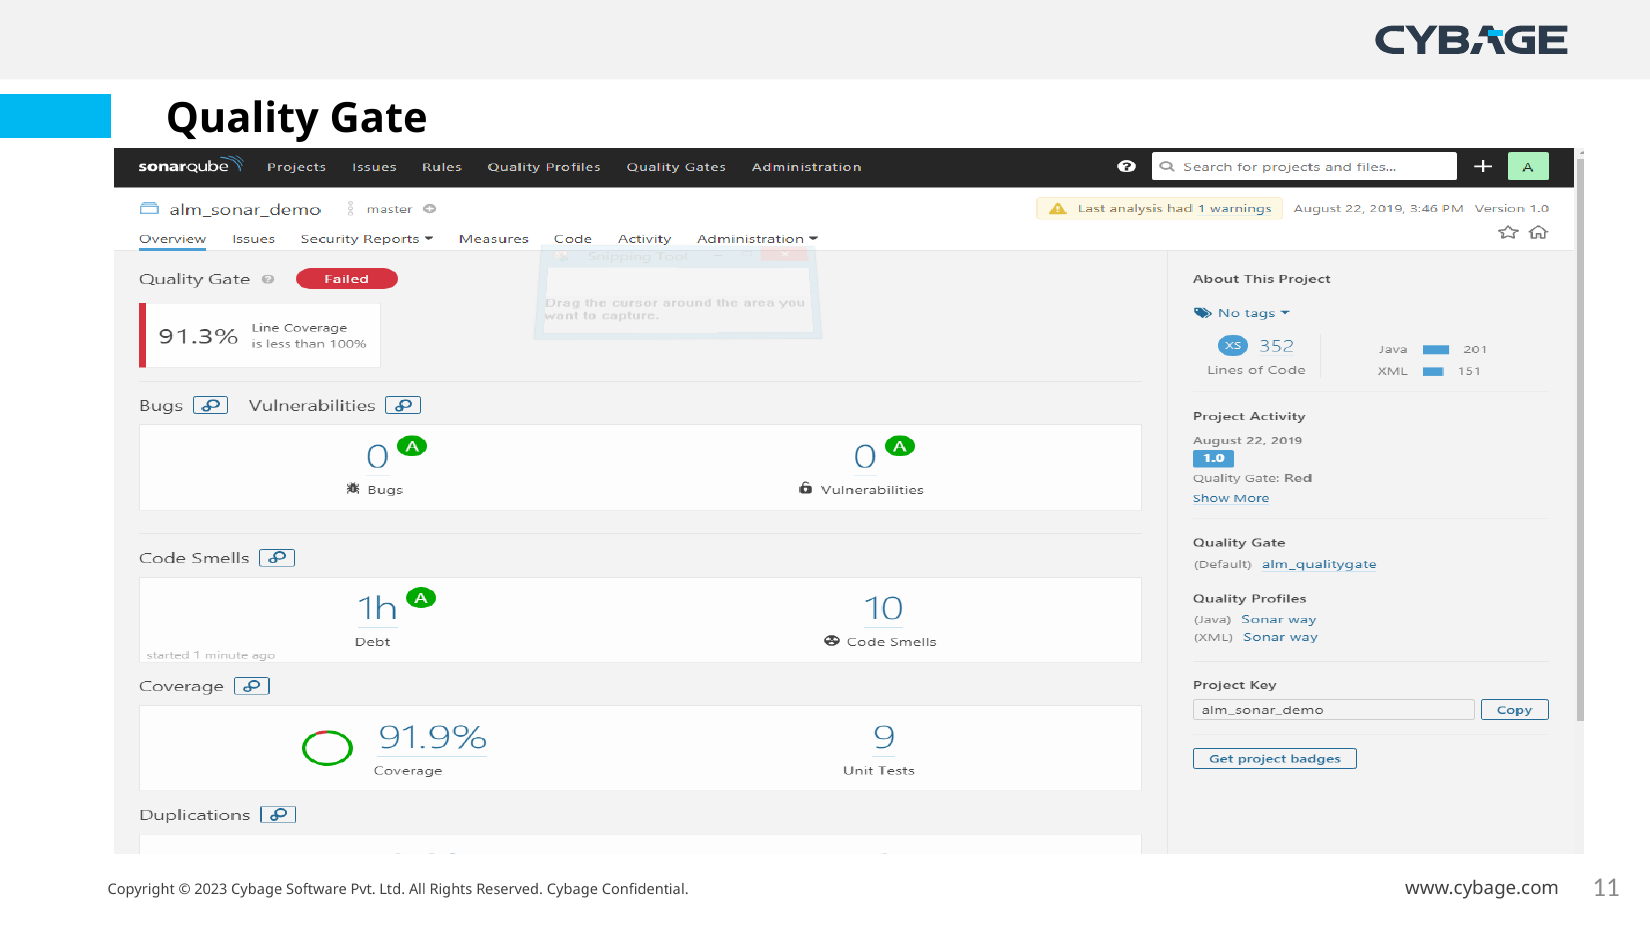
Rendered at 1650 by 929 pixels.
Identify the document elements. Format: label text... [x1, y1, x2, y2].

slide_number 11 [1567, 860, 1637, 910]
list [113, 148, 1585, 855]
text_box Quality Gate [151, 83, 454, 147]
